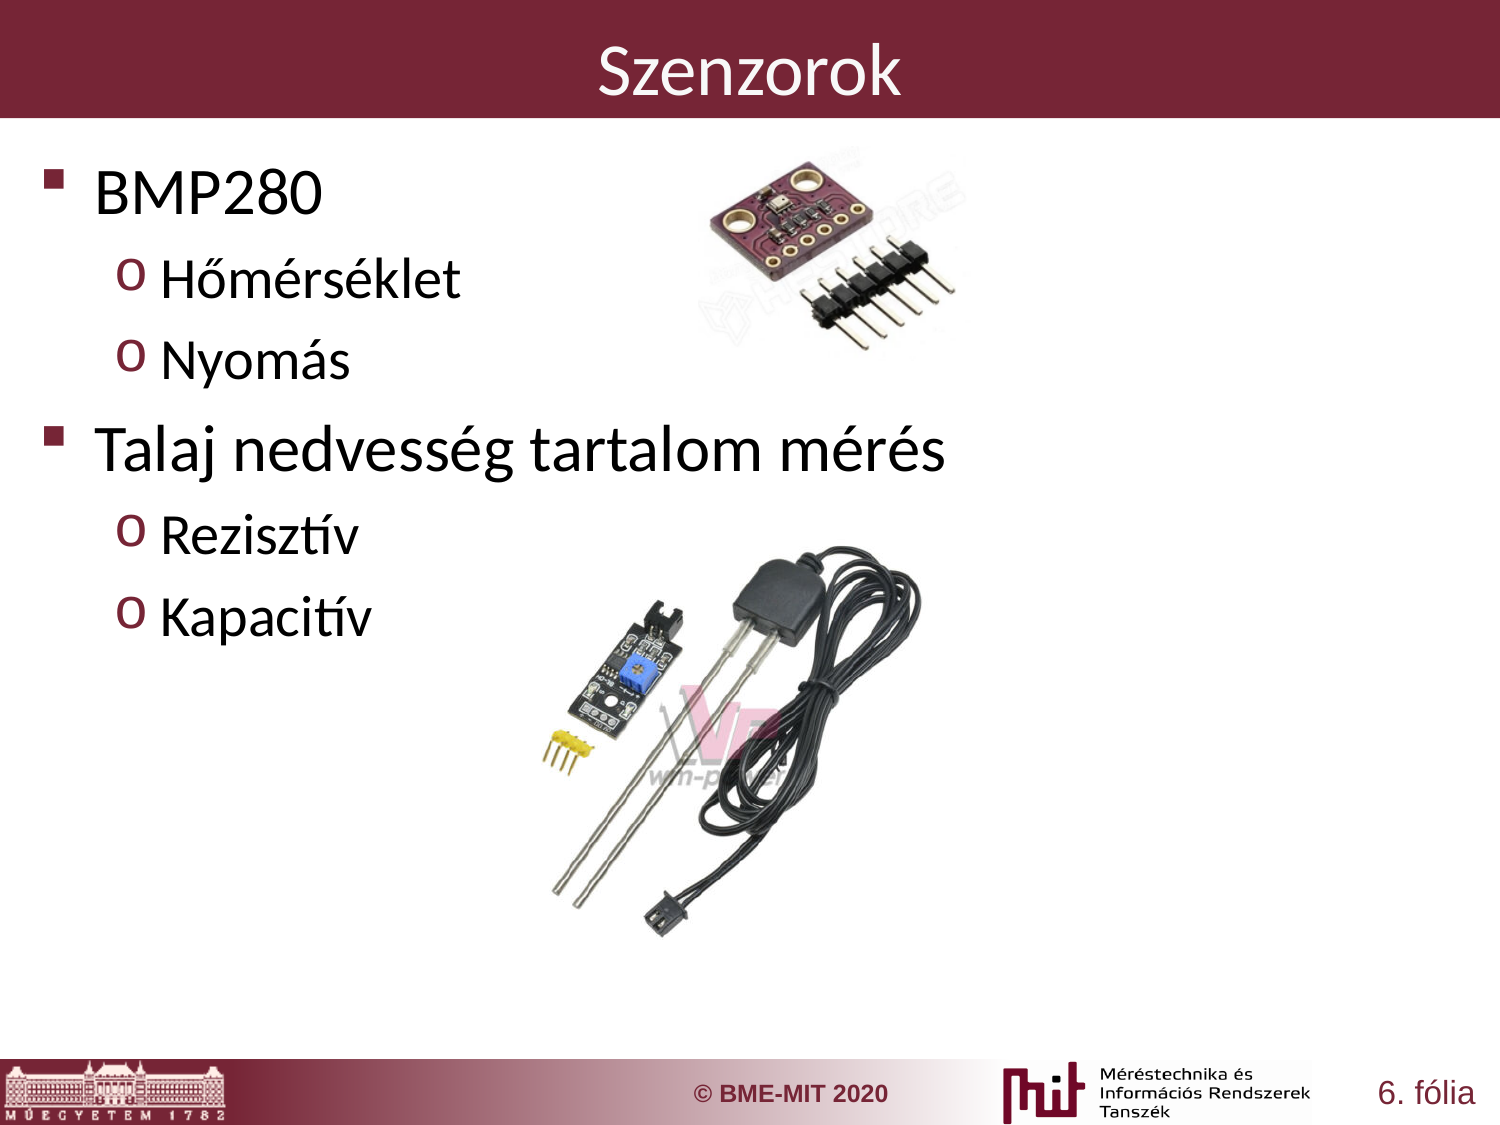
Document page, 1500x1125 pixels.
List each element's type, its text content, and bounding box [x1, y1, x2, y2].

picture [0, 1059, 232, 1125]
picture [1001, 1060, 1312, 1125]
list BMP280 Hőmérséklet Nyomás Talaj nedvesség tartalom mérés Rezisztív Kapacitív [23, 140, 1477, 1048]
title Szenzorok [0, 0, 1500, 119]
picture [698, 140, 973, 362]
picture [513, 510, 928, 953]
